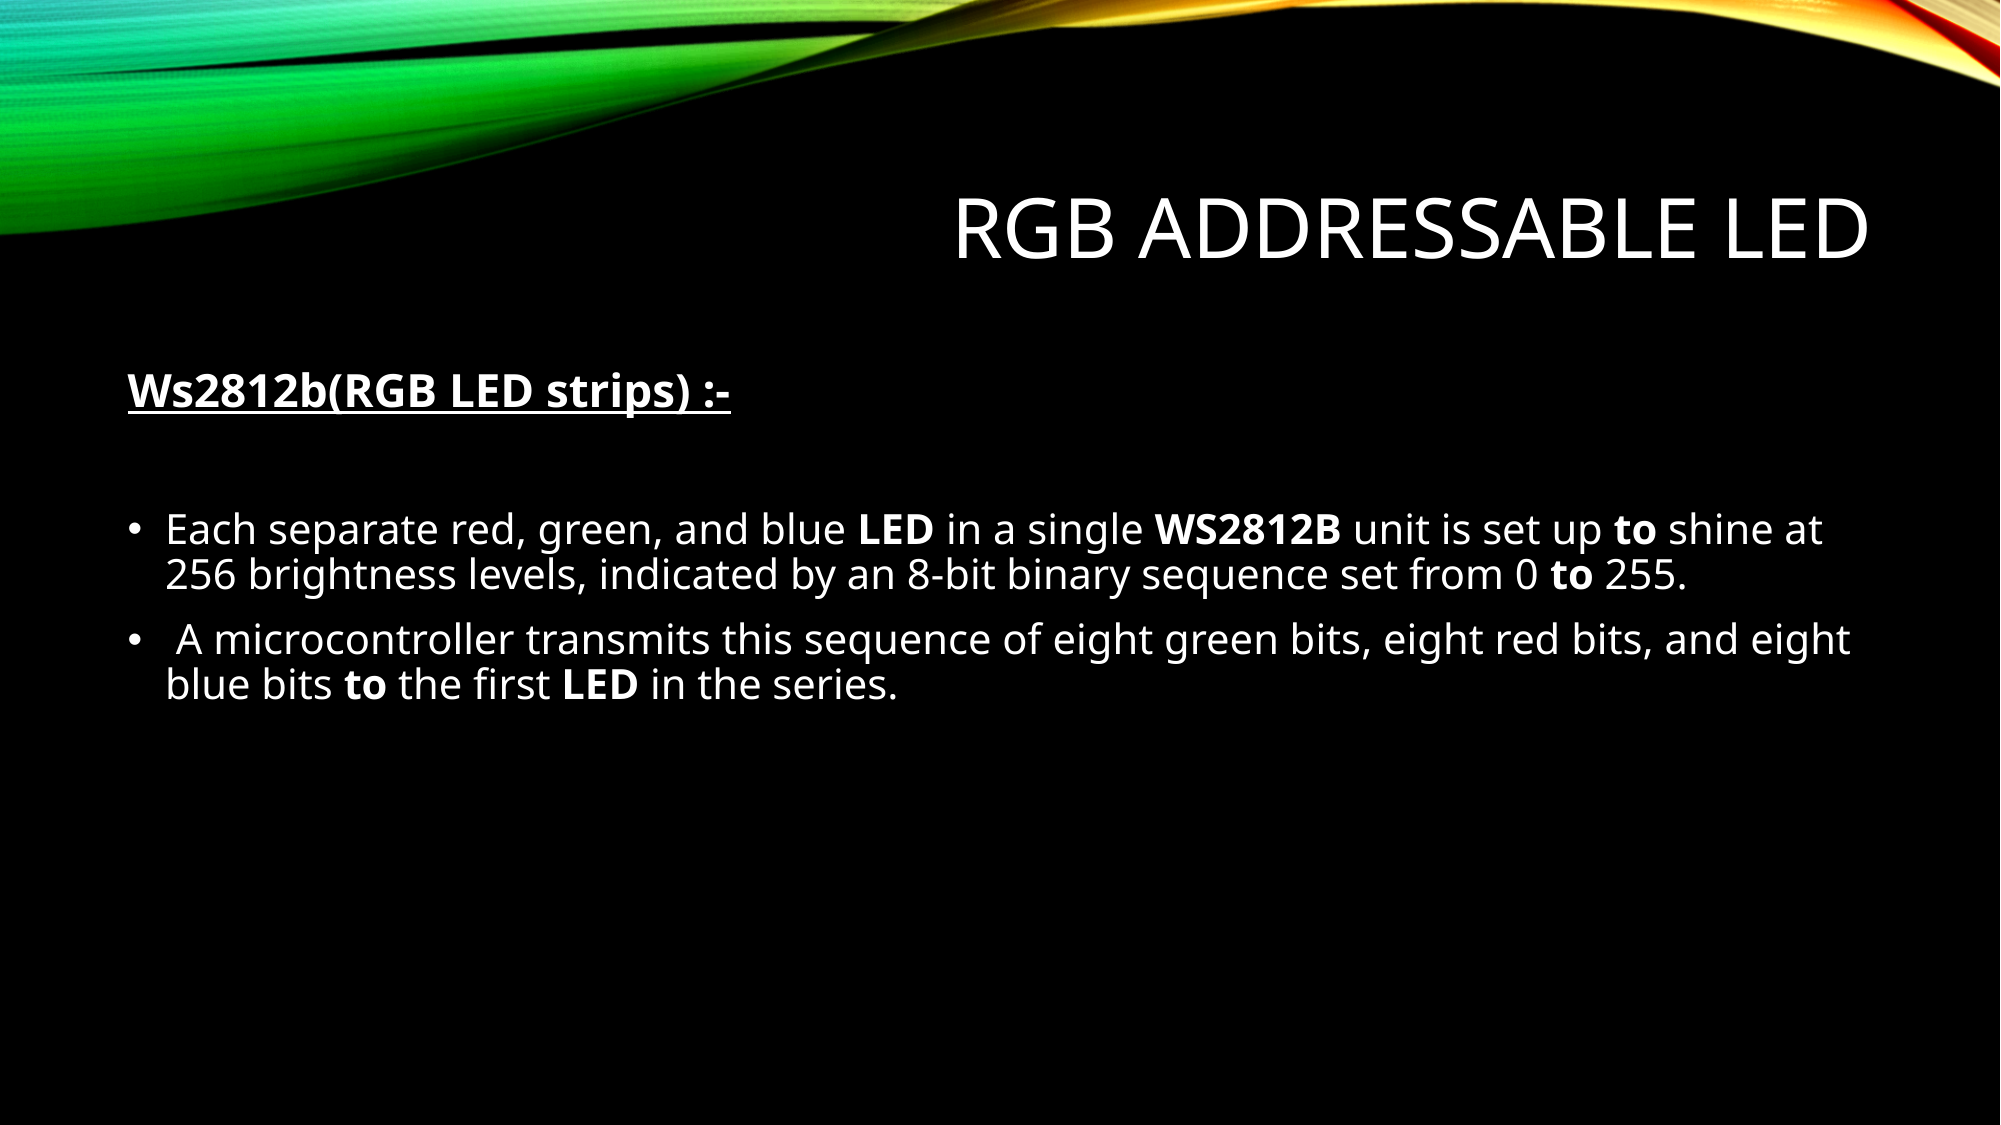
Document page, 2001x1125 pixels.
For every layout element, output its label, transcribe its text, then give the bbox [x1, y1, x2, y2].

title RGB addressable LED [474, 125, 1888, 338]
list Ws2812b(RGB LED strips) :- Each separate red, green, and blue LED in a single WS2812B unit is set up to shine at 256 brightness levels, indicated by an 8-bit binary sequence set from 0 to 255. A microcontroller transmits this sequence of eight green bits, eight red bits, and eight blue bits to the first LED in the series. [112, 360, 1888, 1021]
picture [0, 0, 2000, 237]
